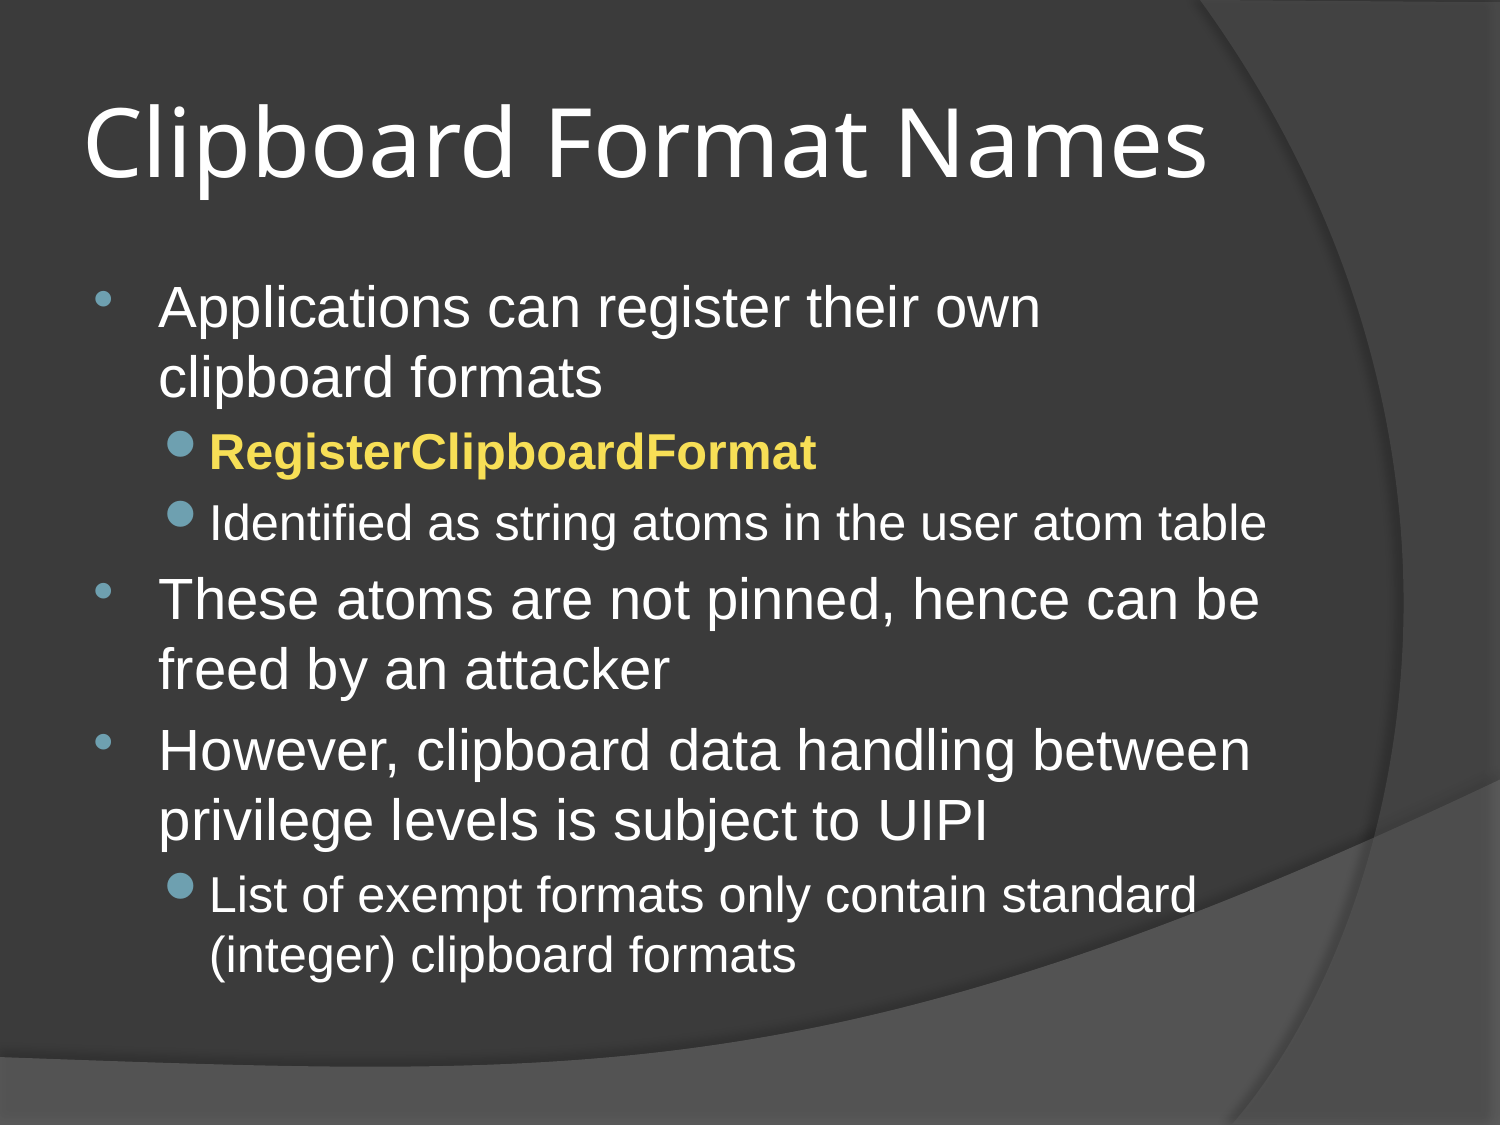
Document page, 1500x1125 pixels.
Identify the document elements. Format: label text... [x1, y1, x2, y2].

title Clipboard Format Names [75, 45, 1300, 233]
list Applications can register their own clipboard formats RegisterClipboardFormat Identified as string atoms in the user atom table These atoms are not pinned, hence can be freed by an attacker However, clipboard data handling between privilege levels is subject to UIPI List of exempt formats only contain standard (integer) clipboard formats [75, 262, 1300, 1005]
